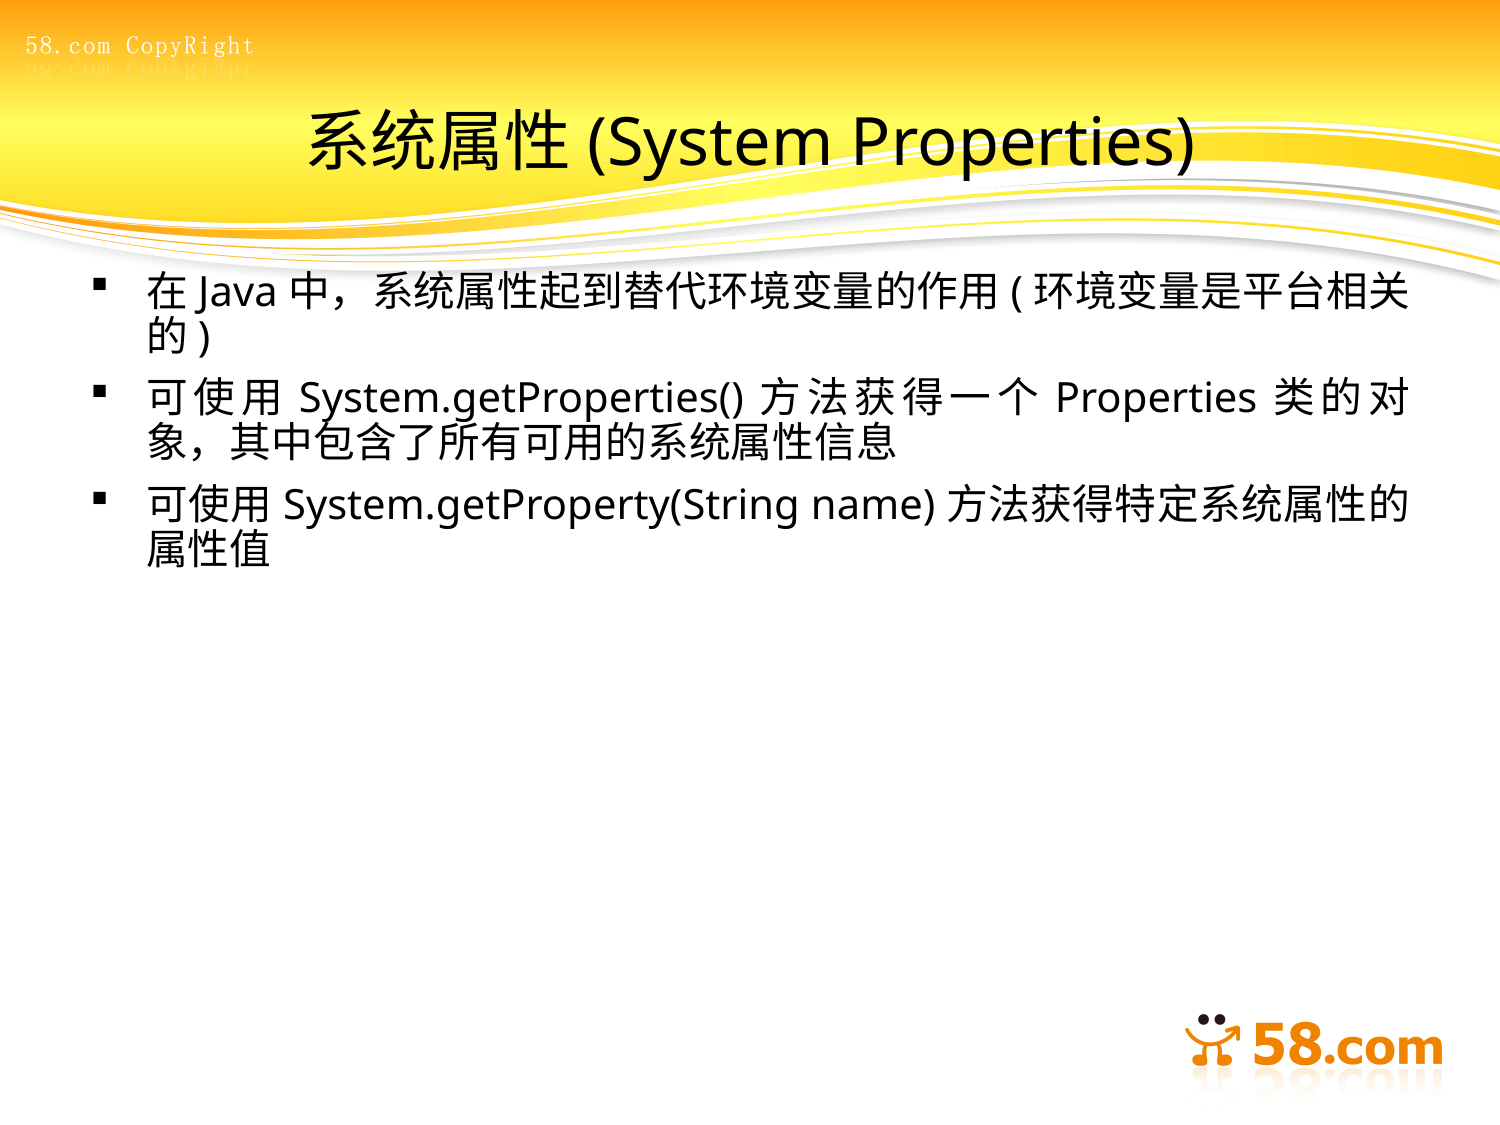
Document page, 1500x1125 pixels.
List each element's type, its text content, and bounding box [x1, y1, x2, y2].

title 系统属性(System Properties) [74, 56, 1426, 233]
picture [0, 0, 1500, 1125]
list 在Java中，系统属性起到替代环境变量的作用(环境变量是平台相关的) 可使用System.getProperties()方法获得一个Properties类的对象，其中包含了所有可用的系统属性信息 可使用System.getProperty(String name)方法获得特定系统属性的属性值 [74, 262, 1426, 1006]
